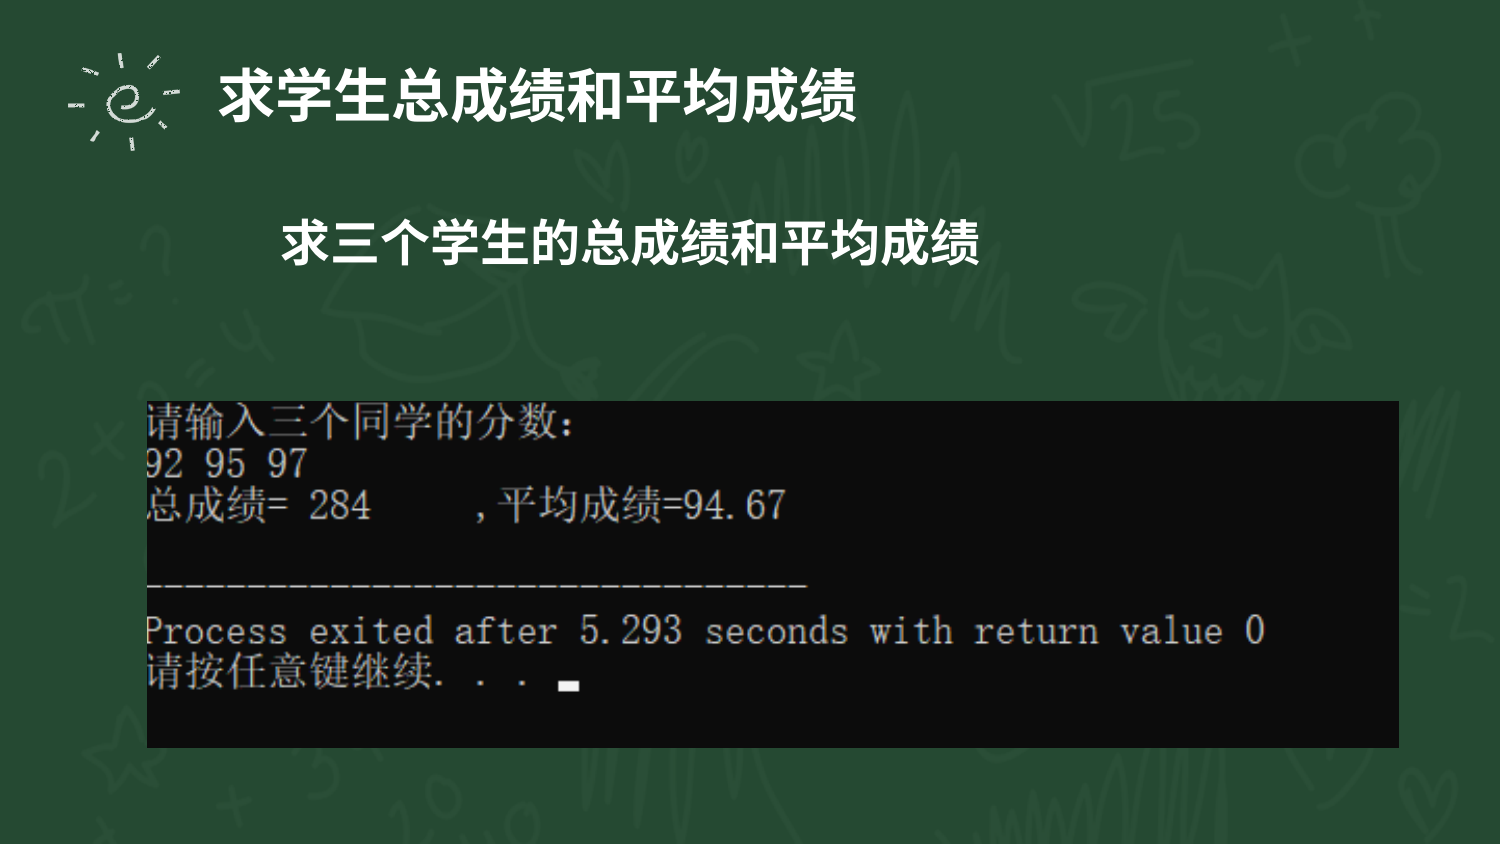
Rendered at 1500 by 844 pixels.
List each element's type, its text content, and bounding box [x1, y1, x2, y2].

text_box 求三个学生的总成绩和平均成绩 [265, 174, 1248, 279]
text_box 求学生总成绩和平均成绩 [204, 51, 904, 137]
picture [0, 0, 1500, 844]
